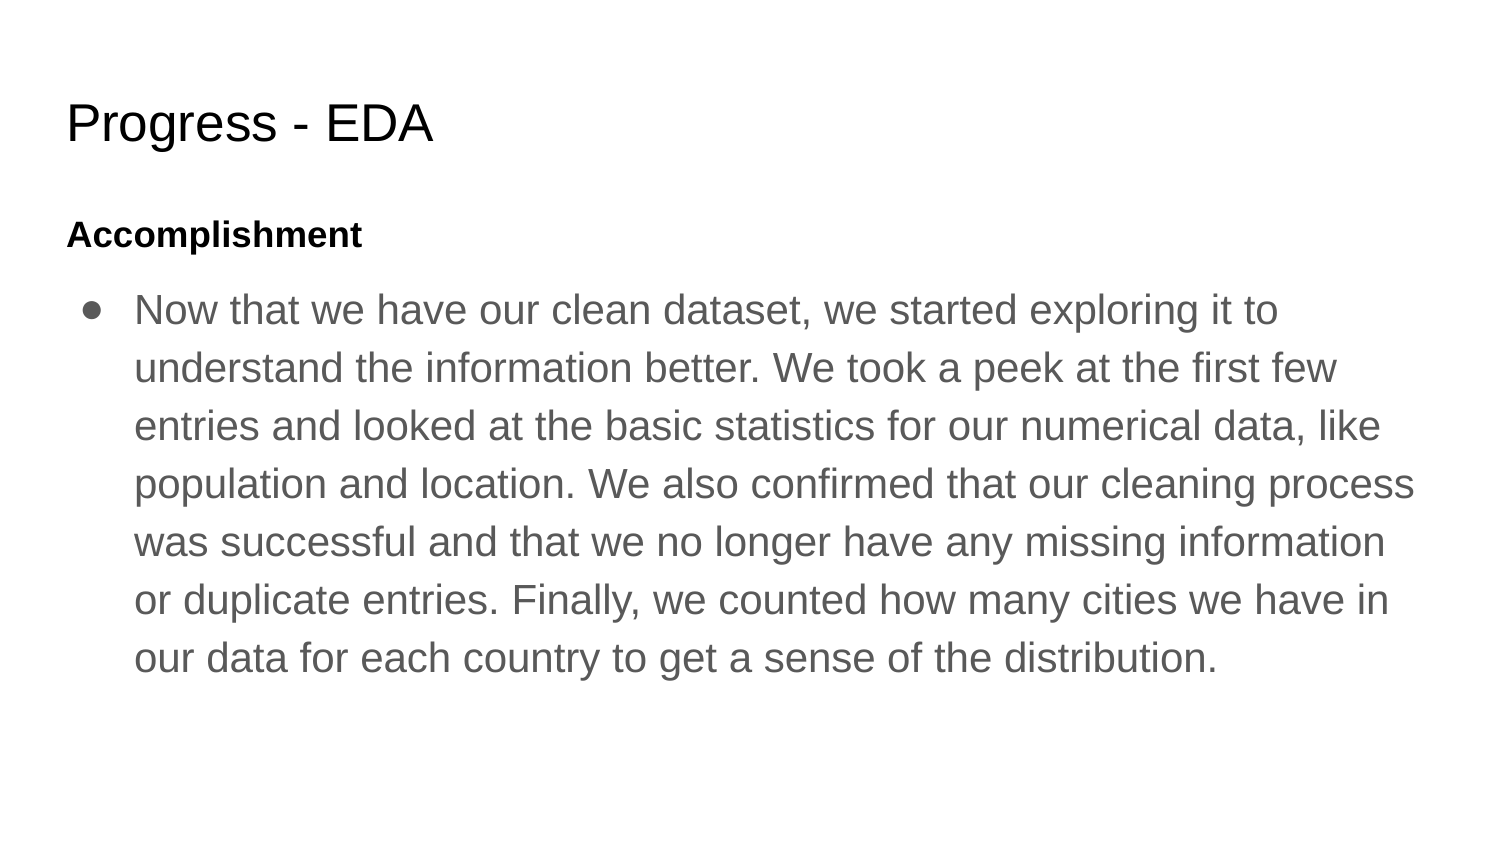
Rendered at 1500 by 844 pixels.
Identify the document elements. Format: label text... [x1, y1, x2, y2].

list Accomplishment Now that we have our clean dataset, we started exploring it to understand the information better. We took a peek at the first few entries and looked at the basic statistics for our numerical data, like population and location. We also confirmed that our cleaning process was successful and that we no longer have any missing information or duplicate entries. Finally, we counted how many cities we have in our data for each country to get a sense of the distribution. [51, 189, 1449, 750]
title Progress - EDA [51, 72, 1449, 167]
